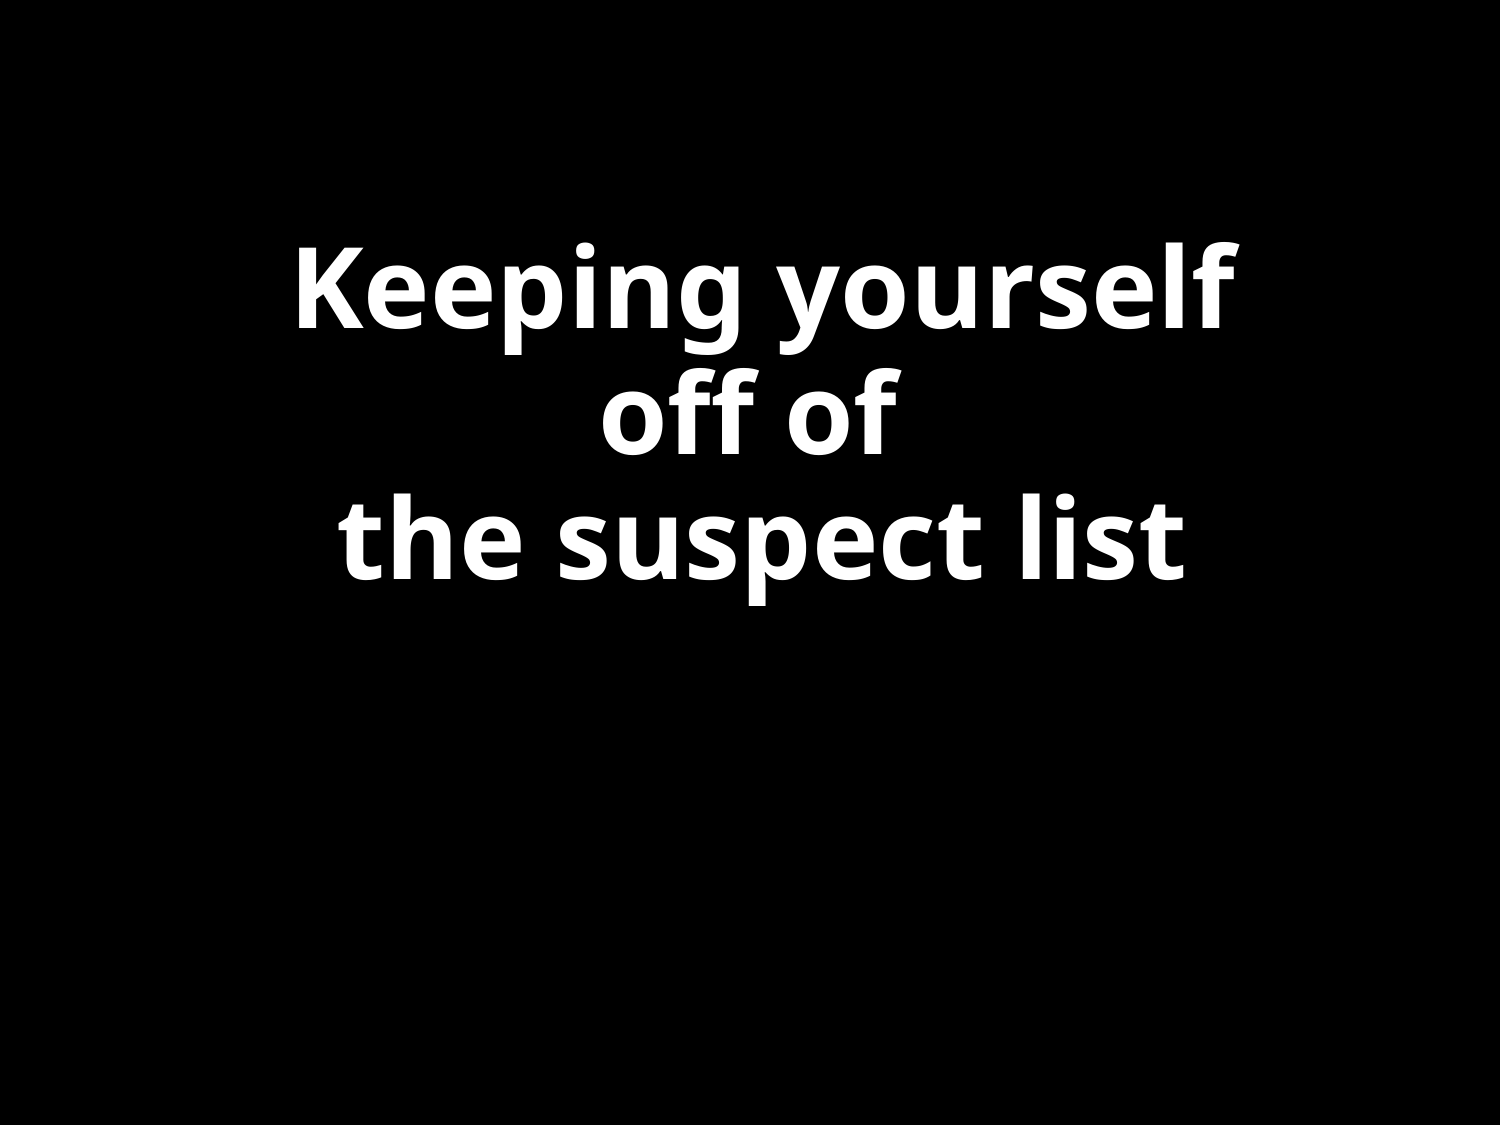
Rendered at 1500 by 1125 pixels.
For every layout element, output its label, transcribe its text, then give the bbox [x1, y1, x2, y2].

text_box Keeping yourself off of the suspect list [249, 162, 1276, 667]
